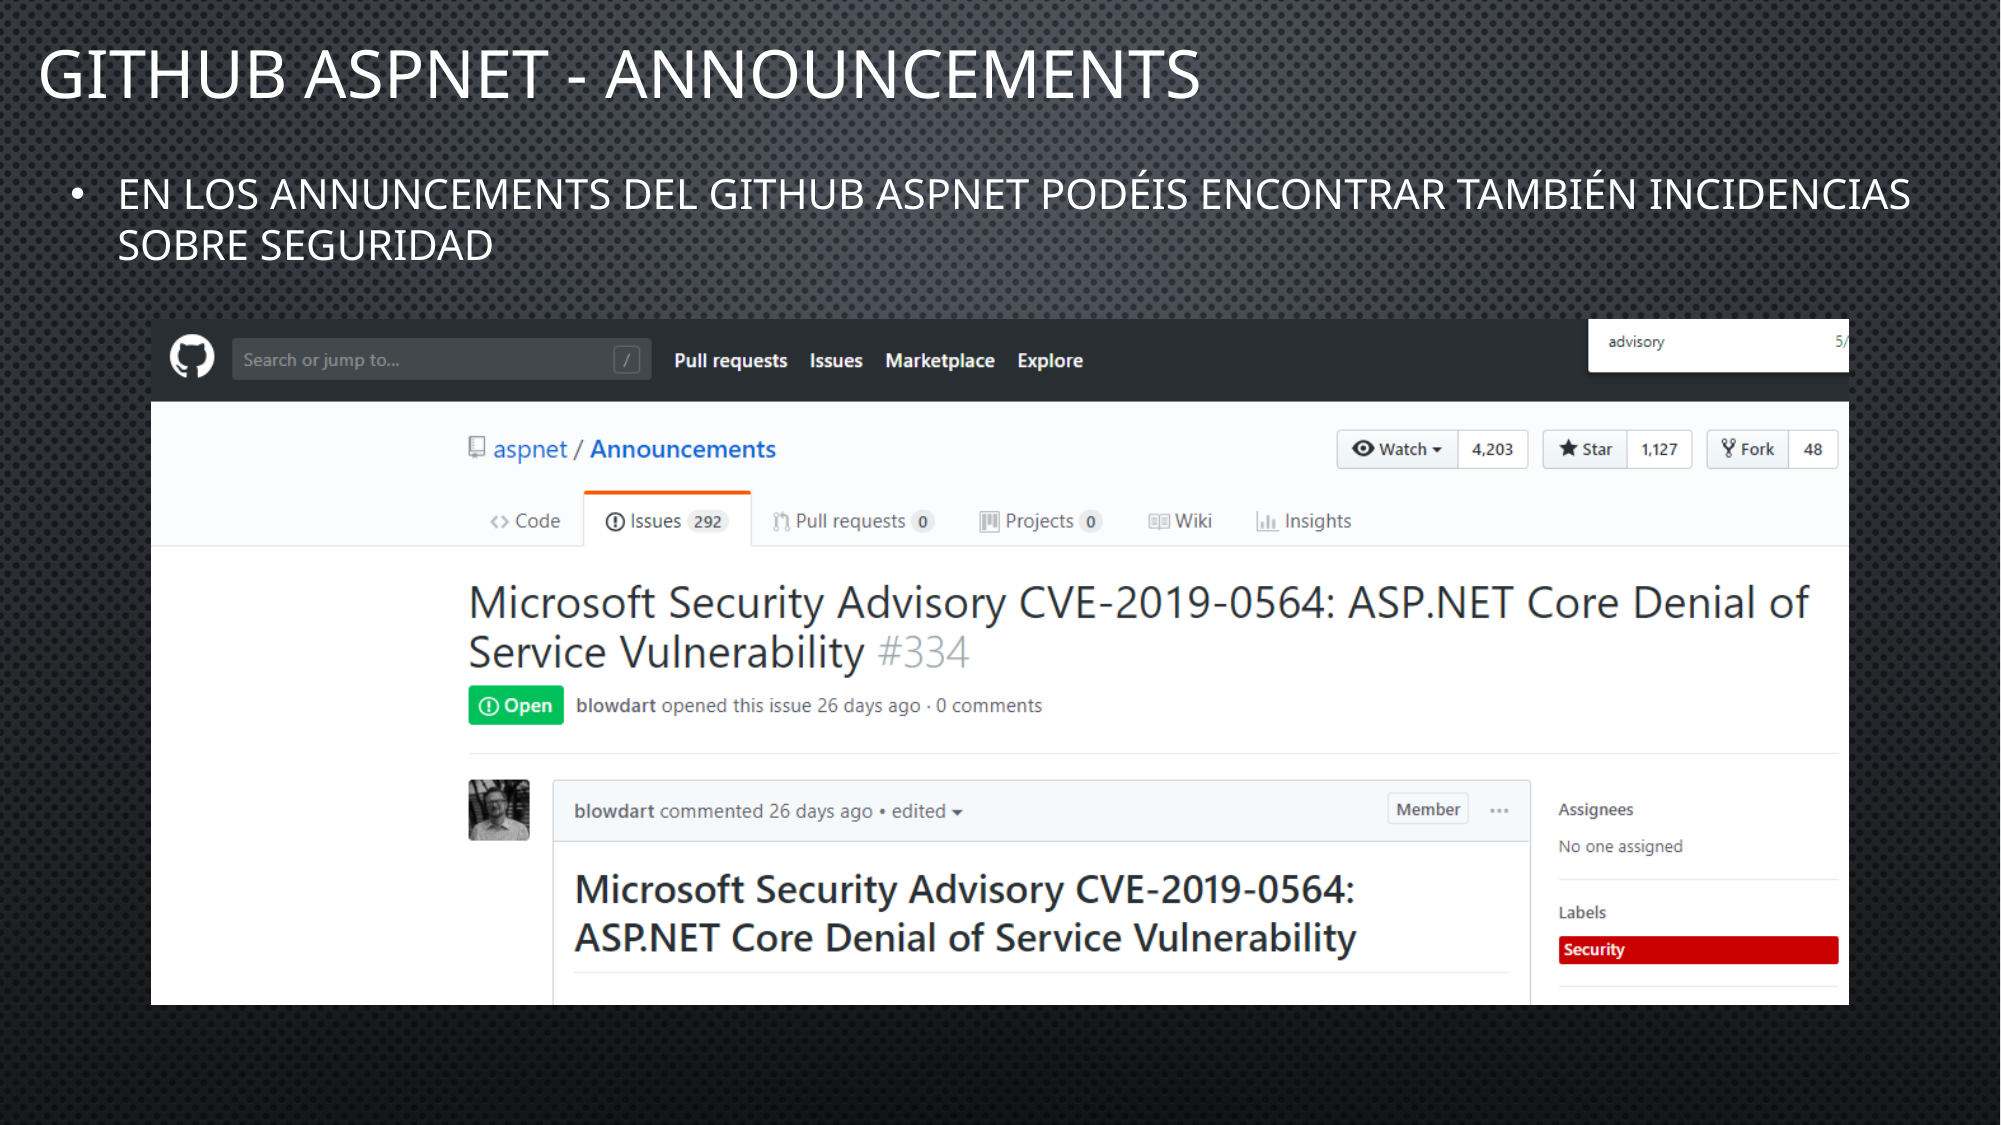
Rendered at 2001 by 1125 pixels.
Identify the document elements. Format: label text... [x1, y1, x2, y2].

title Github aspnet - announcements [22, 23, 1963, 120]
picture [150, 319, 1850, 1005]
list En los annuncements del github aspnet podéis encontrar también incidencias sobre seguridad [55, 160, 1934, 1075]
